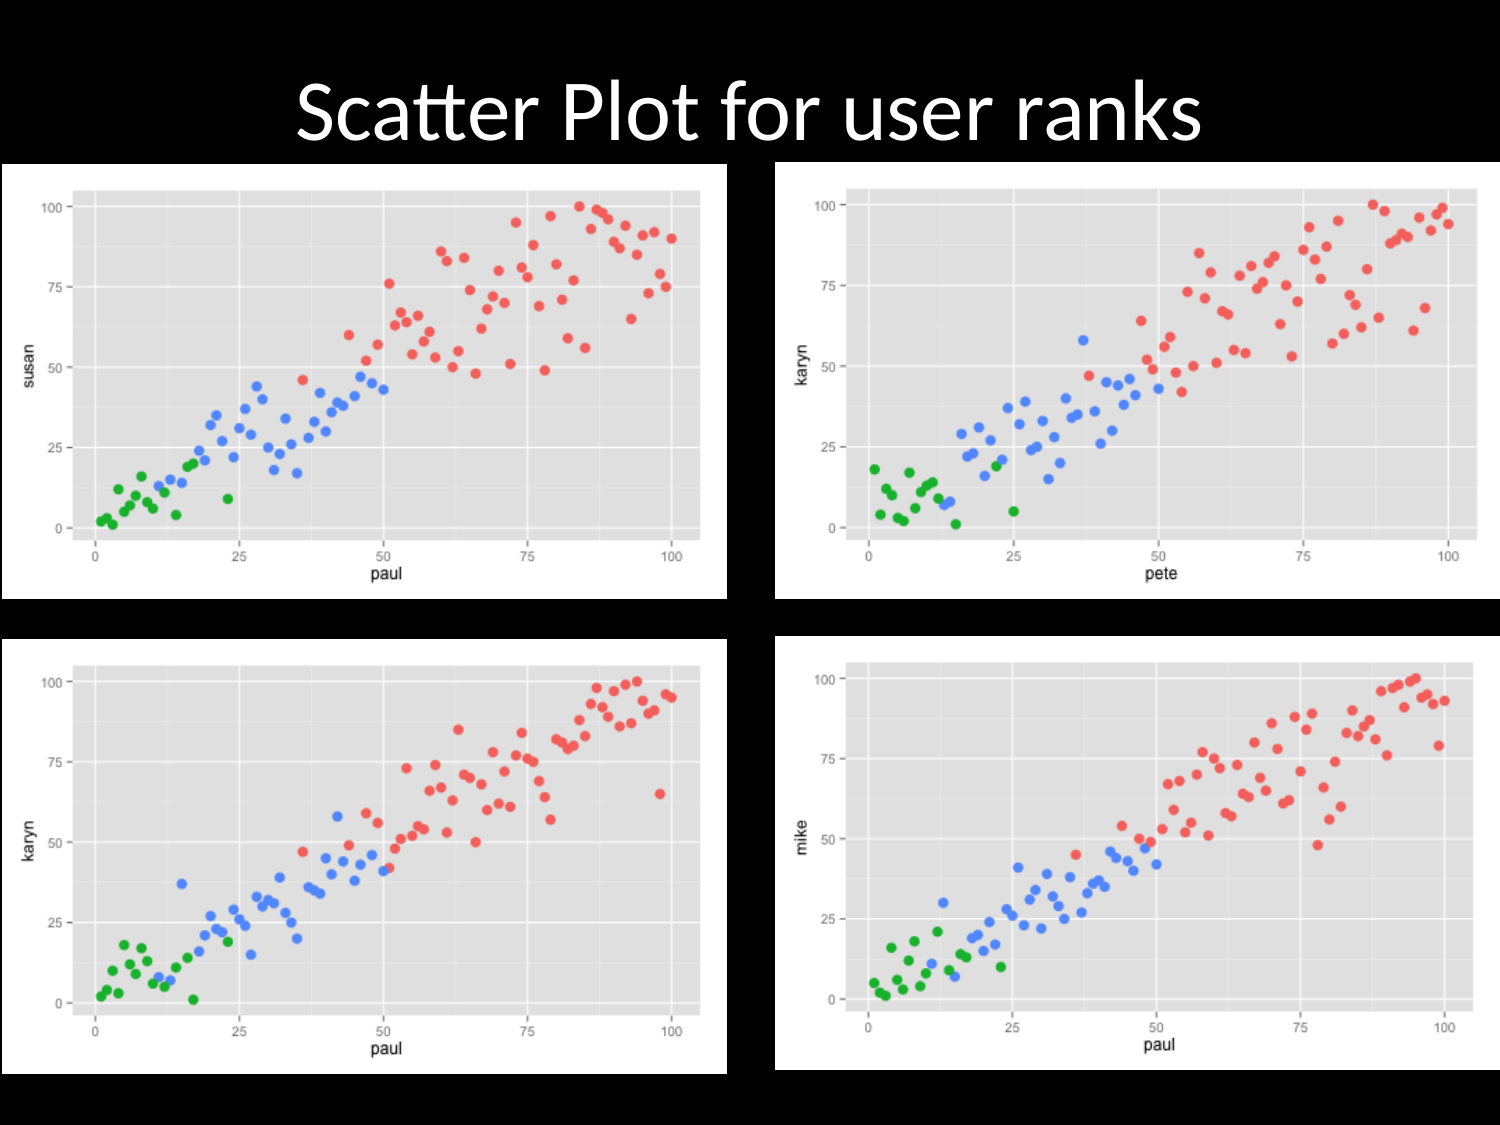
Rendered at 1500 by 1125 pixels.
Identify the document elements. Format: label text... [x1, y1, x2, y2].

picture [775, 636, 1500, 1071]
title Scatter Plot for user ranks [75, 45, 1425, 165]
picture [775, 162, 1500, 599]
picture [1, 639, 727, 1074]
picture [1, 164, 727, 599]
